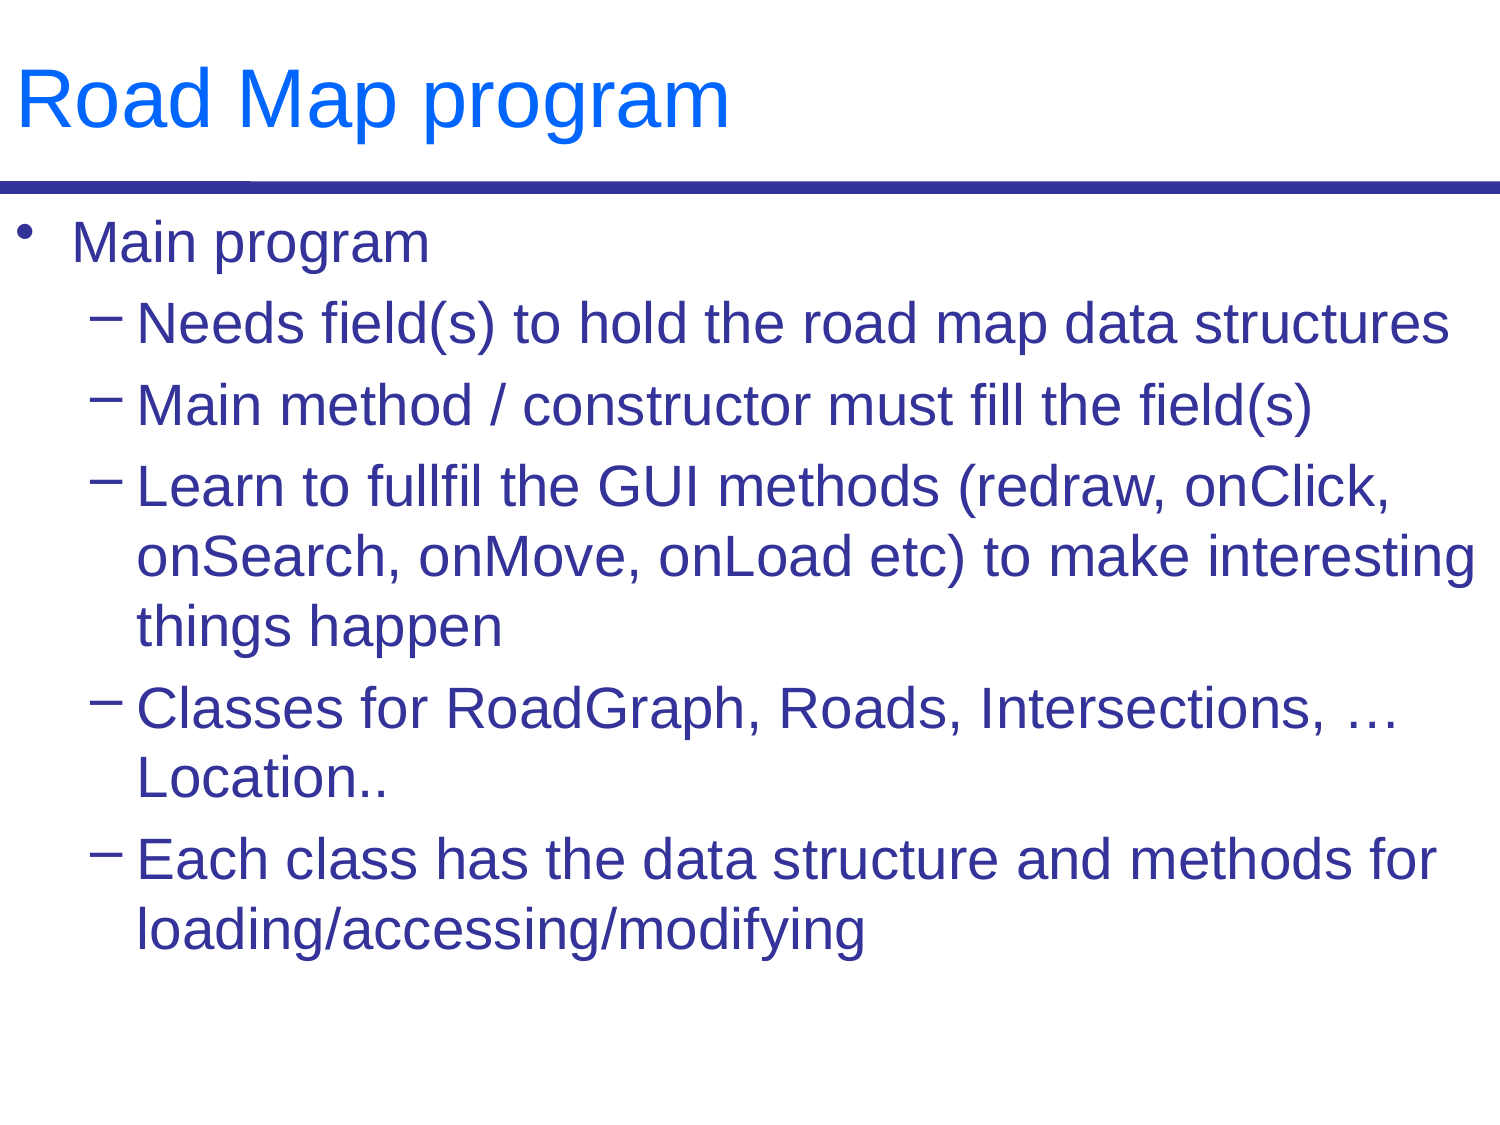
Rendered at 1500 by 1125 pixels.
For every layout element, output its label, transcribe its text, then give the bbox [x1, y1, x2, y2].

title Road Map program [0, 0, 1500, 188]
list Main program Needs field(s) to hold the road map data structures Main method / constructor must fill the field(s) Learn to fullfil the GUI methods (redraw, onClick, onSearch, onMove, onLoad etc) to make interesting things happen Classes for RoadGraph, Roads, Intersections, … Location.. Each class has the data structure and methods for loading/accessing/modifying [0, 196, 1500, 1125]
